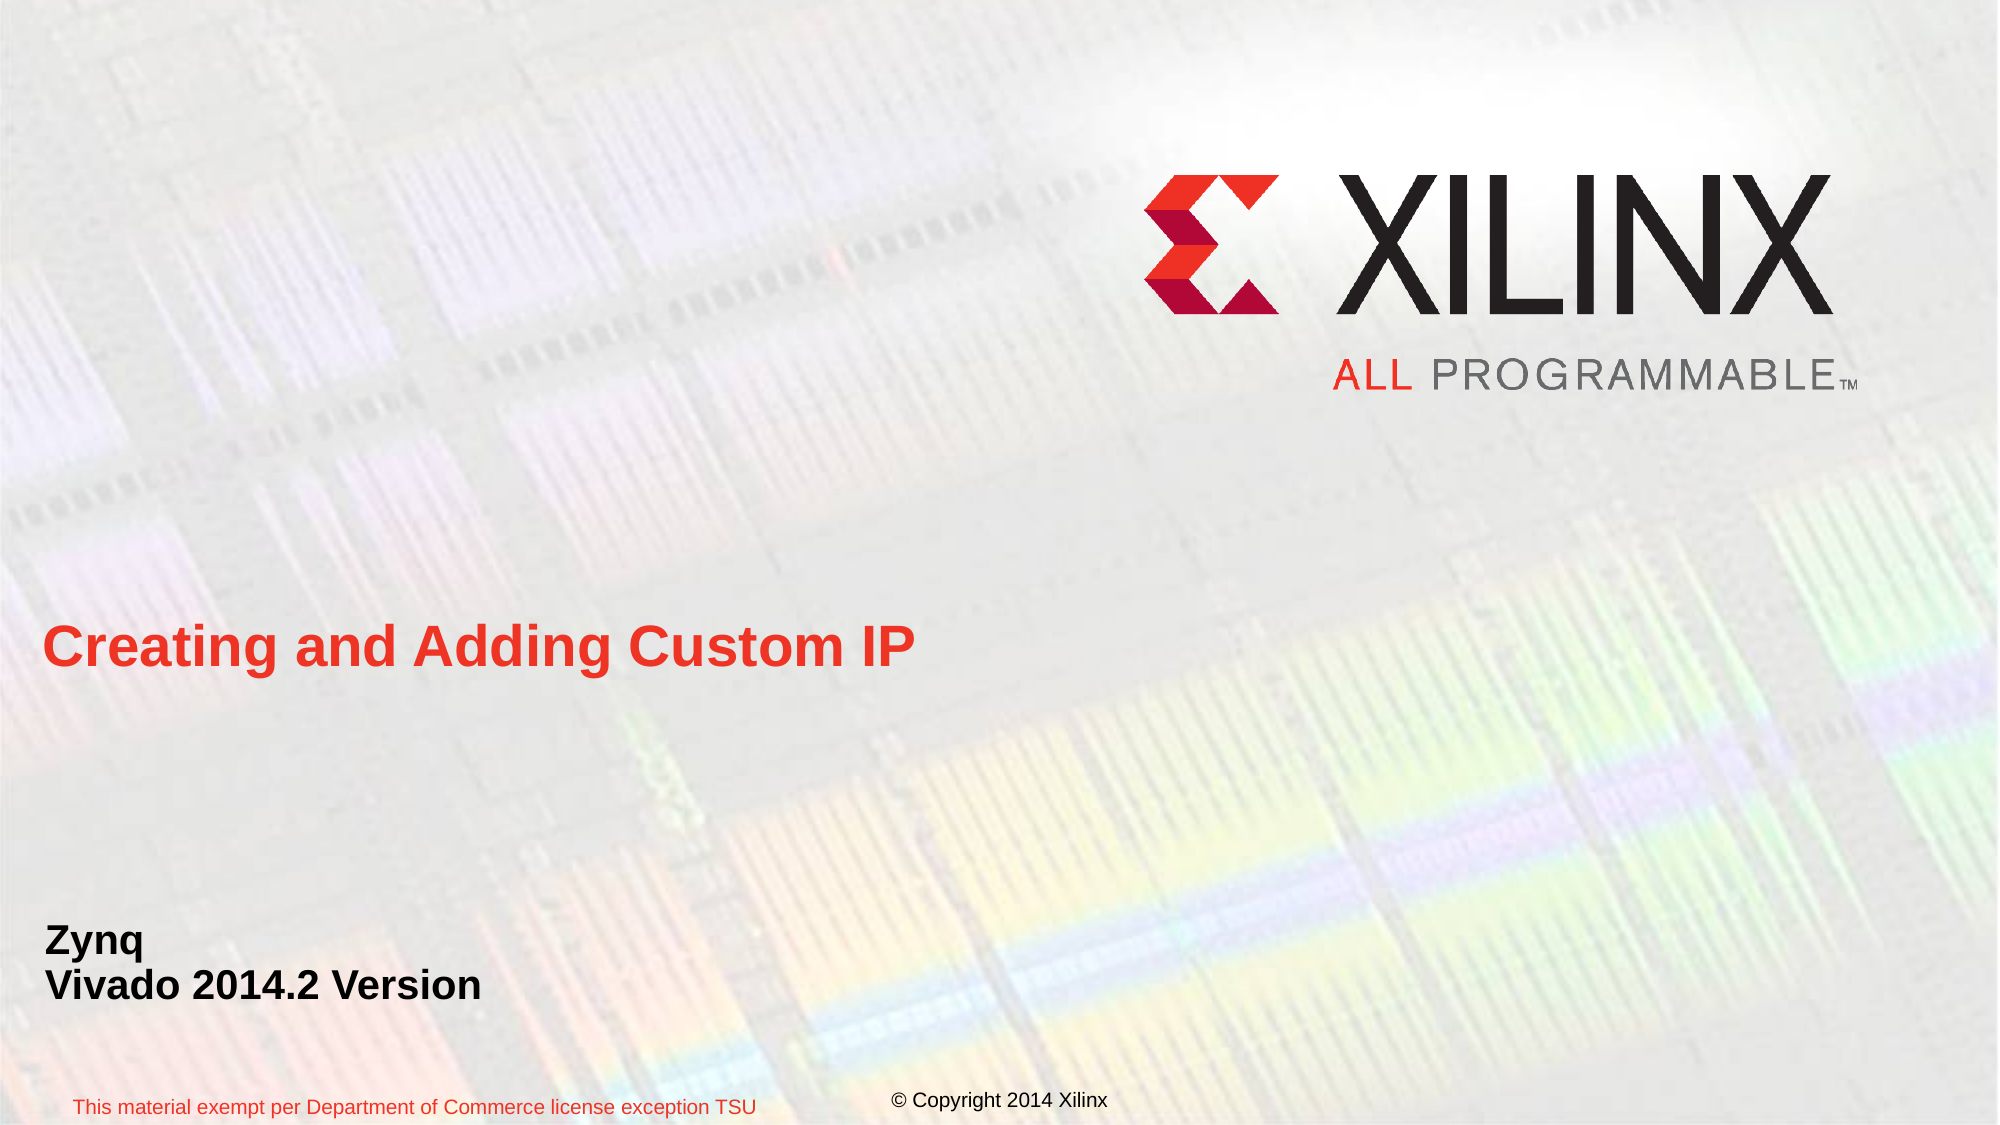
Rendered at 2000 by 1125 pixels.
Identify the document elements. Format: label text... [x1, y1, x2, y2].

footer © Copyright 2014 Xilinx [683, 1079, 1317, 1120]
subtitle Zynq Vivado 2014.2 Version [29, 907, 1118, 1020]
title Creating and Adding Custom IP [27, 600, 1193, 784]
picture [0, 0, 2000, 1125]
